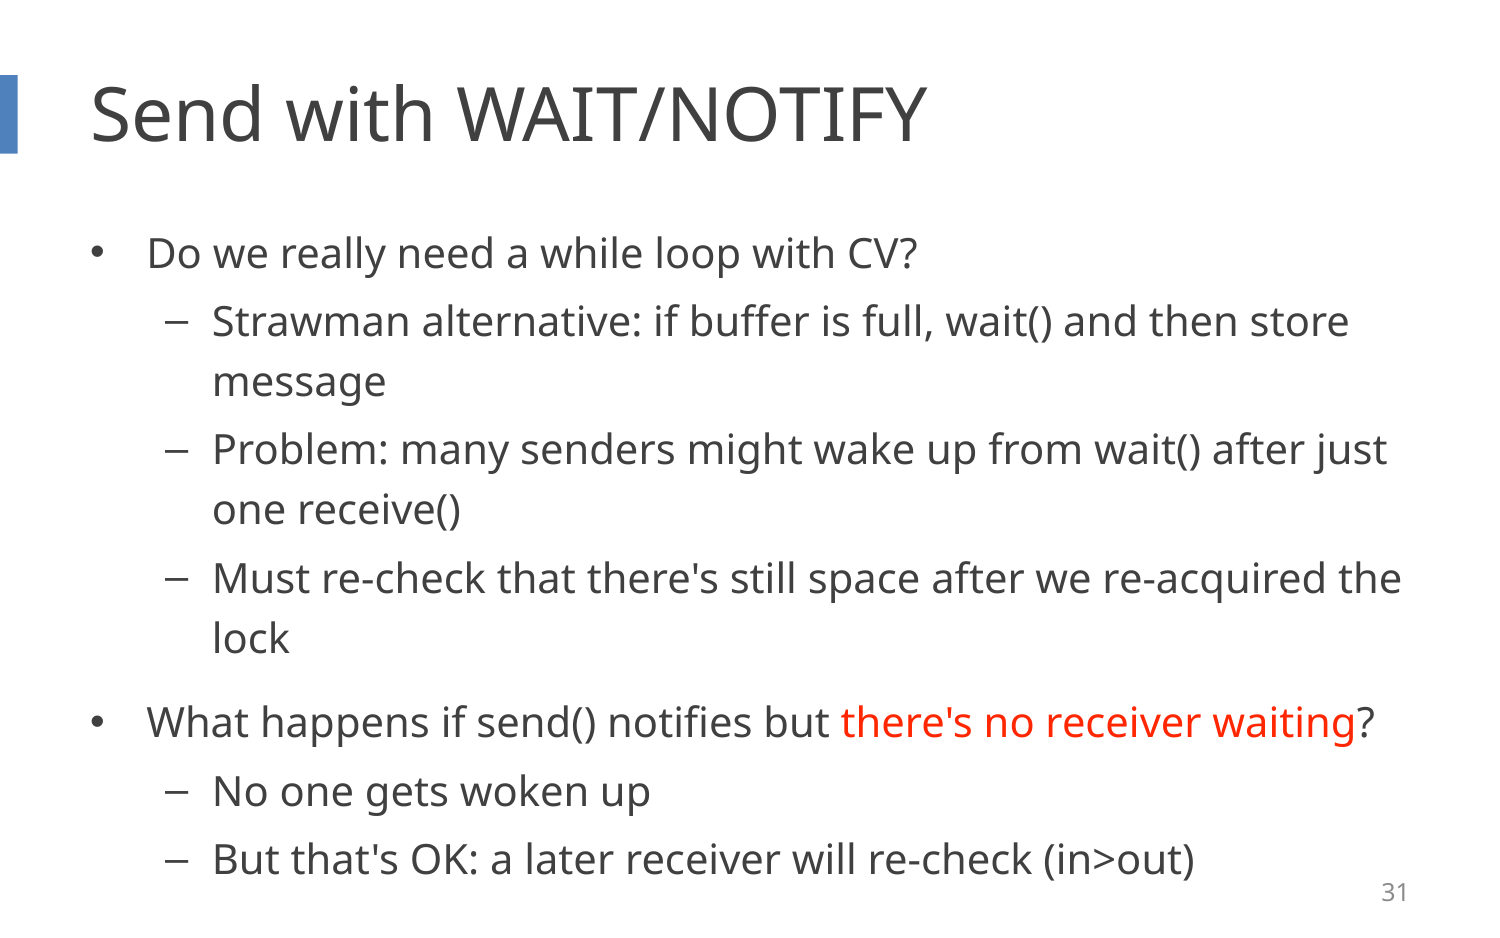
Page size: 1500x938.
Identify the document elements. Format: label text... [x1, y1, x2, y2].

list Do we really need a while loop with CV? Strawman alternative: if buffer is full, wait() and then store message Problem: many senders might wake up from wait() after just one receive() Must re-check that there's still space after we re-acquired the lock What happens if send() notifies but there's no receiver waiting? No one gets woken up But that's OK: a later receiver will re-check (in>out) [75, 208, 1447, 892]
title Send with WAIT/NOTIFY [75, 37, 1425, 186]
slide_number 31 [1074, 868, 1425, 919]
